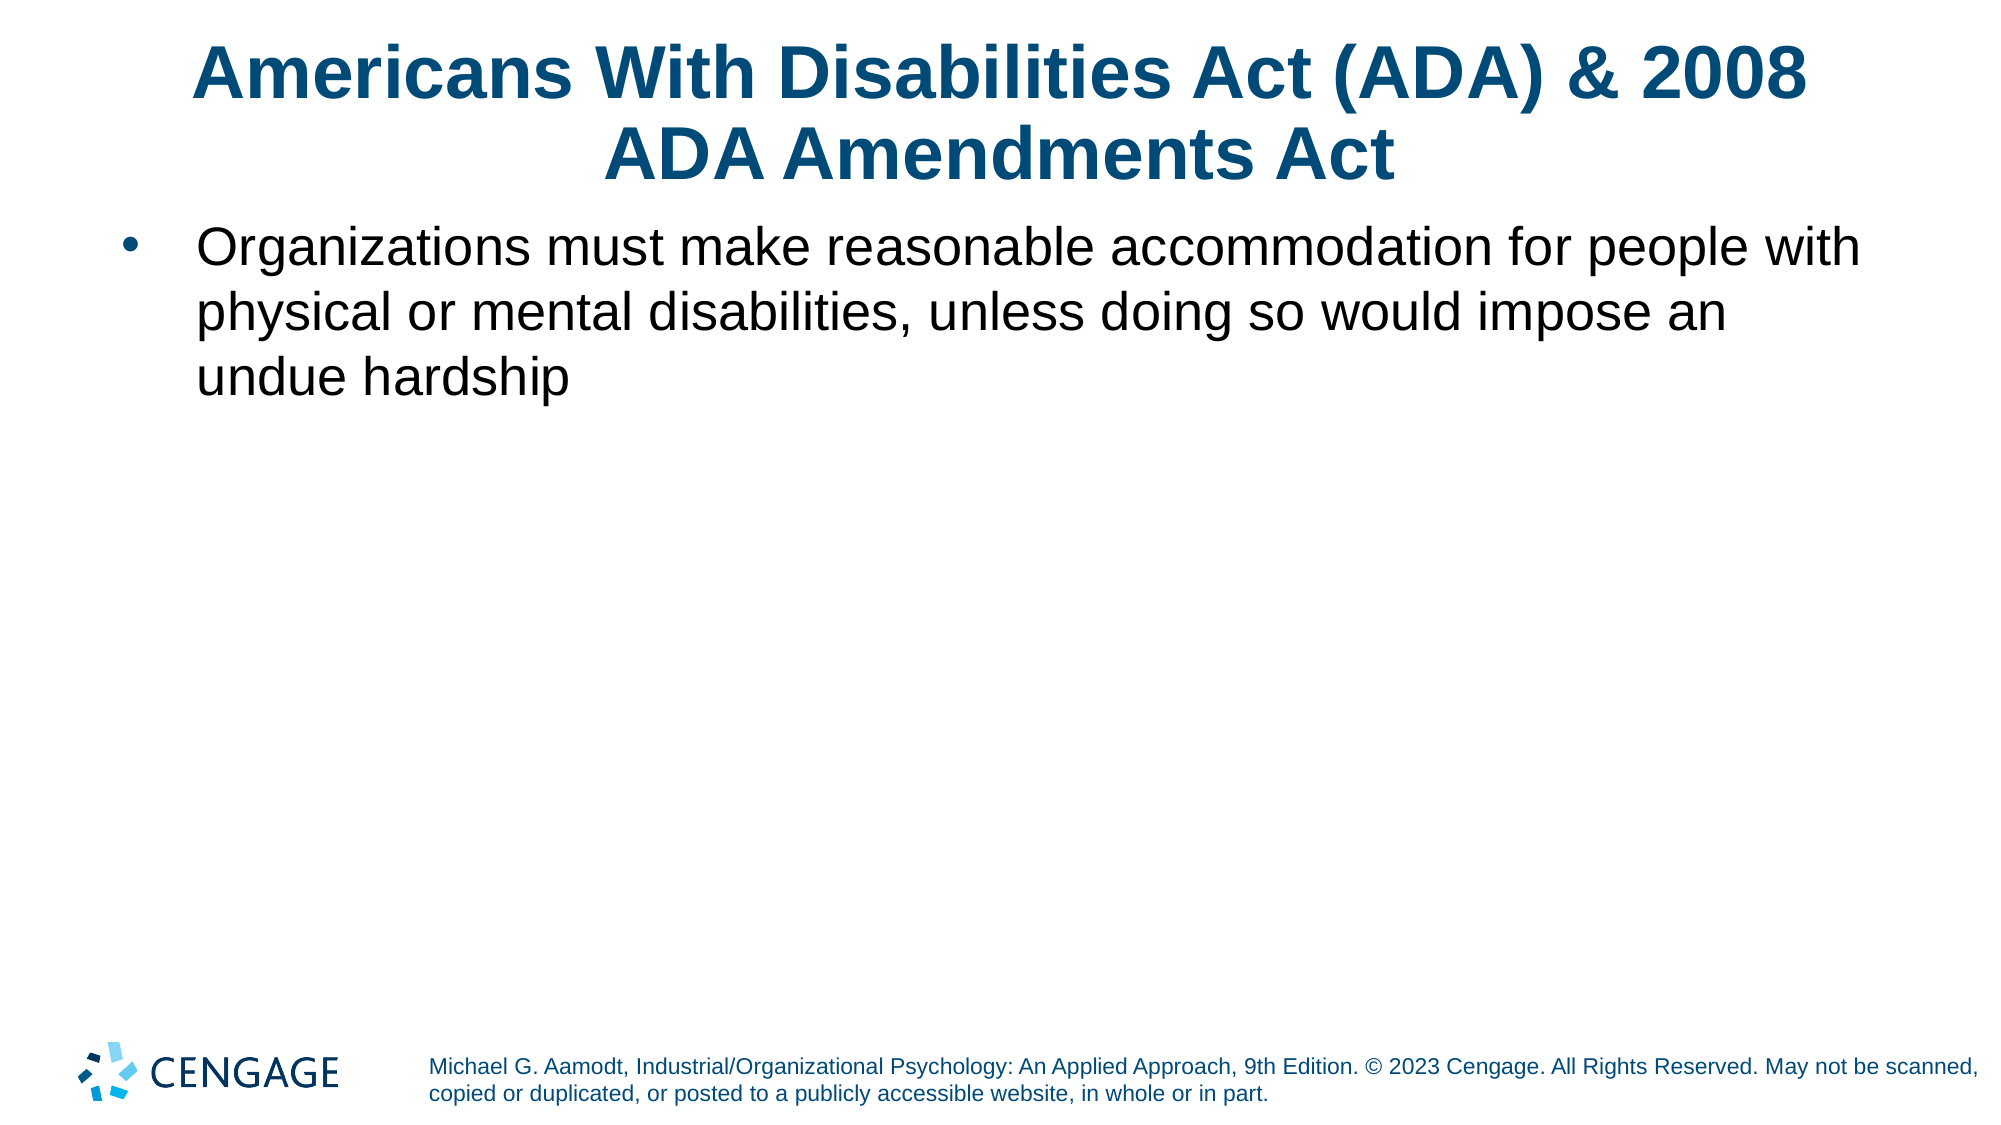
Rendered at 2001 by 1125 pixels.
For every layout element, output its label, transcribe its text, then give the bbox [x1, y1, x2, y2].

picture [78, 1042, 338, 1101]
list Organizations must make reasonable accommodation for people with physical or mental disabilities, unless doing so would impose an undue hardship [121, 211, 1880, 1000]
title Americans With Disabilities Act (ADA) & 2008 ADA Amendments Act [137, 59, 1863, 171]
